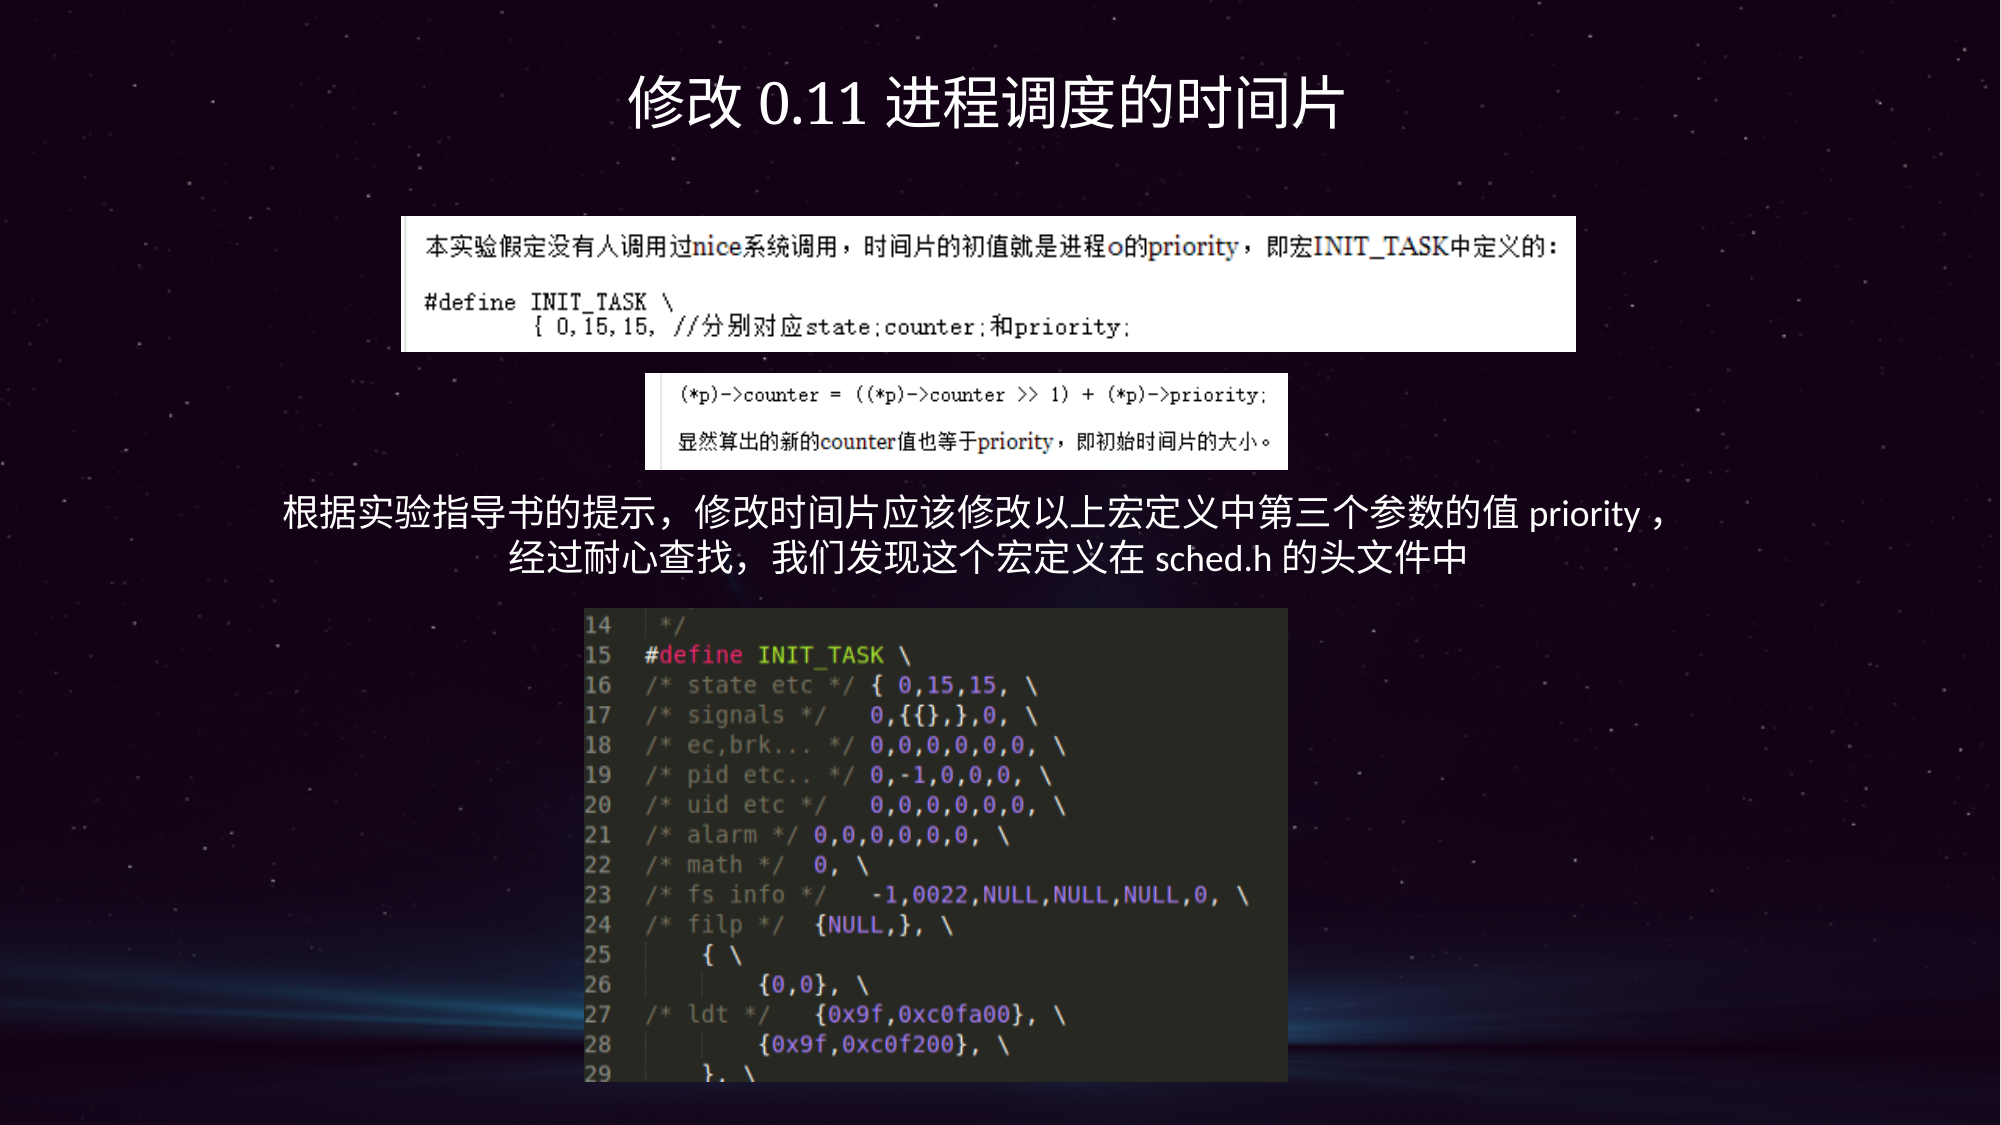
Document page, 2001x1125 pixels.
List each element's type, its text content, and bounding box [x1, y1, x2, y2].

text_box 根据实验指导书的提示，修改时间片应该修改以上宏定义中第三个参数的值priority， 经过耐心查找，我们发现这个宏定义在sched.h的头文件中 [267, 482, 1711, 587]
text_box 修改0.11进程调度的时间片 [139, 58, 1839, 144]
picture [0, 0, 2001, 1125]
